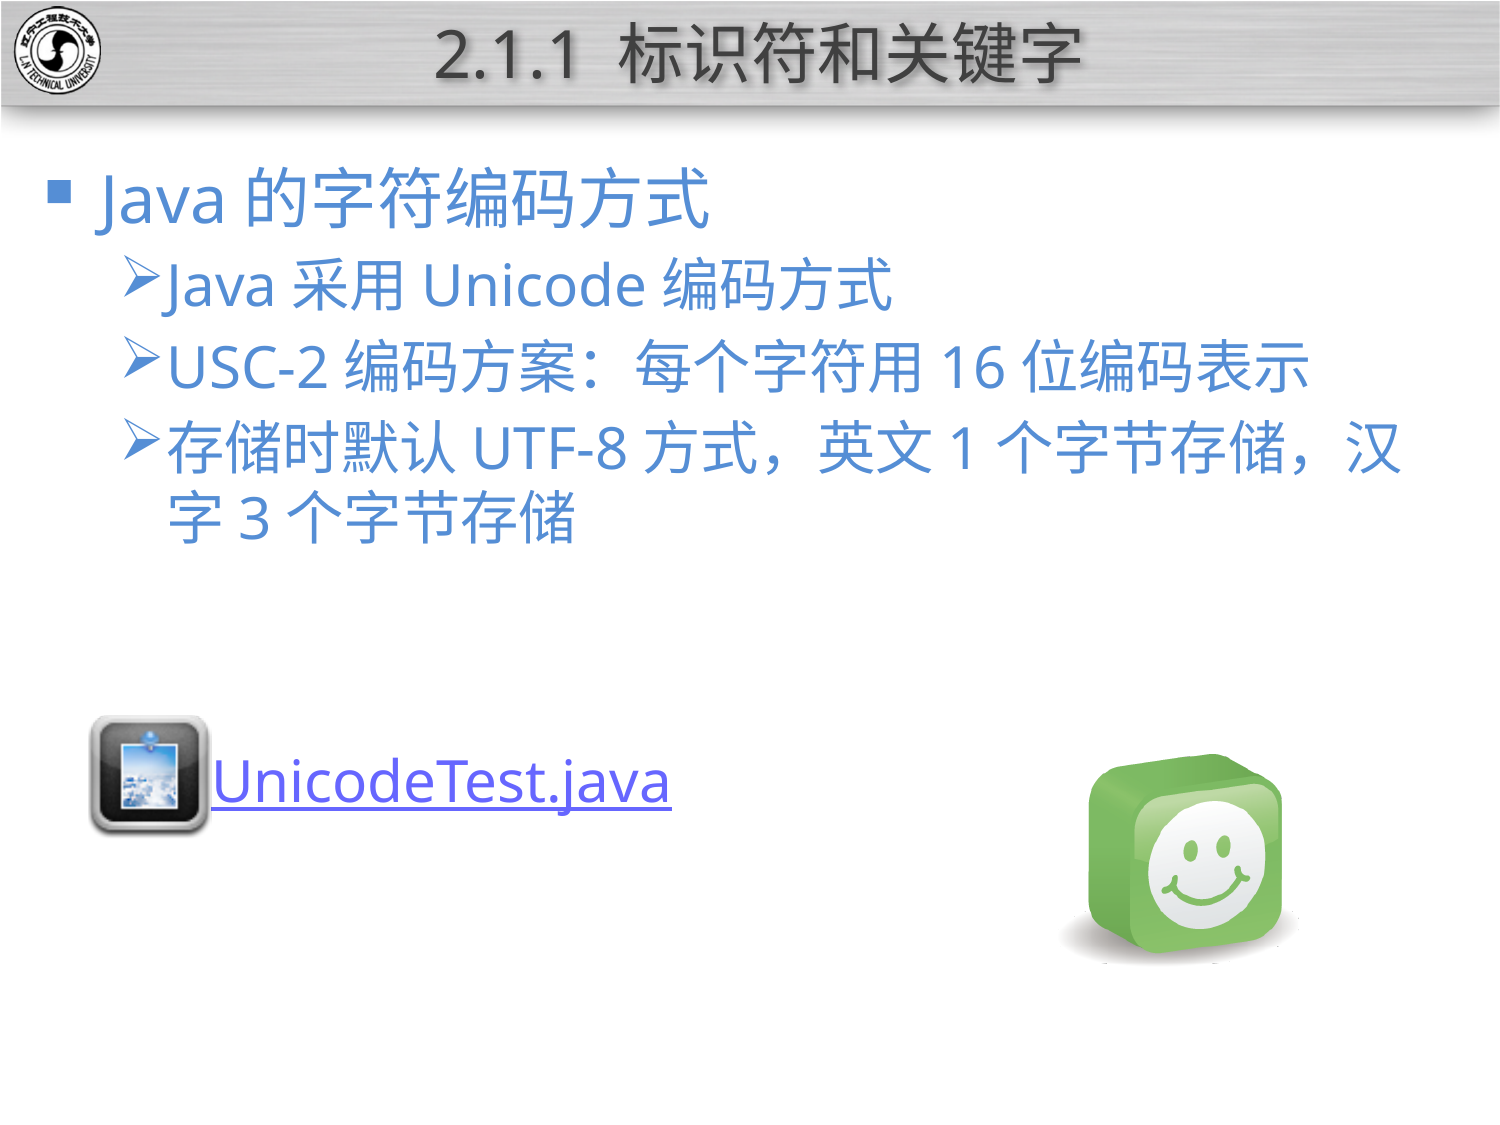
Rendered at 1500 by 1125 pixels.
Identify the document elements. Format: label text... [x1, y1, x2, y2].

picture [2, 2, 1499, 172]
title 2.1.1 标识符和关键字 [108, 0, 1410, 103]
list Java的字符编码方式 Java采用Unicode编码方式 USC-2编码方案：每个字符用16位编码表示 存储时默认UTF-8方式，英文1个字节存储，汉字3个字节存储 UnicodeTest.java [29, 149, 1471, 1106]
picture [1056, 739, 1299, 981]
picture [88, 715, 212, 842]
